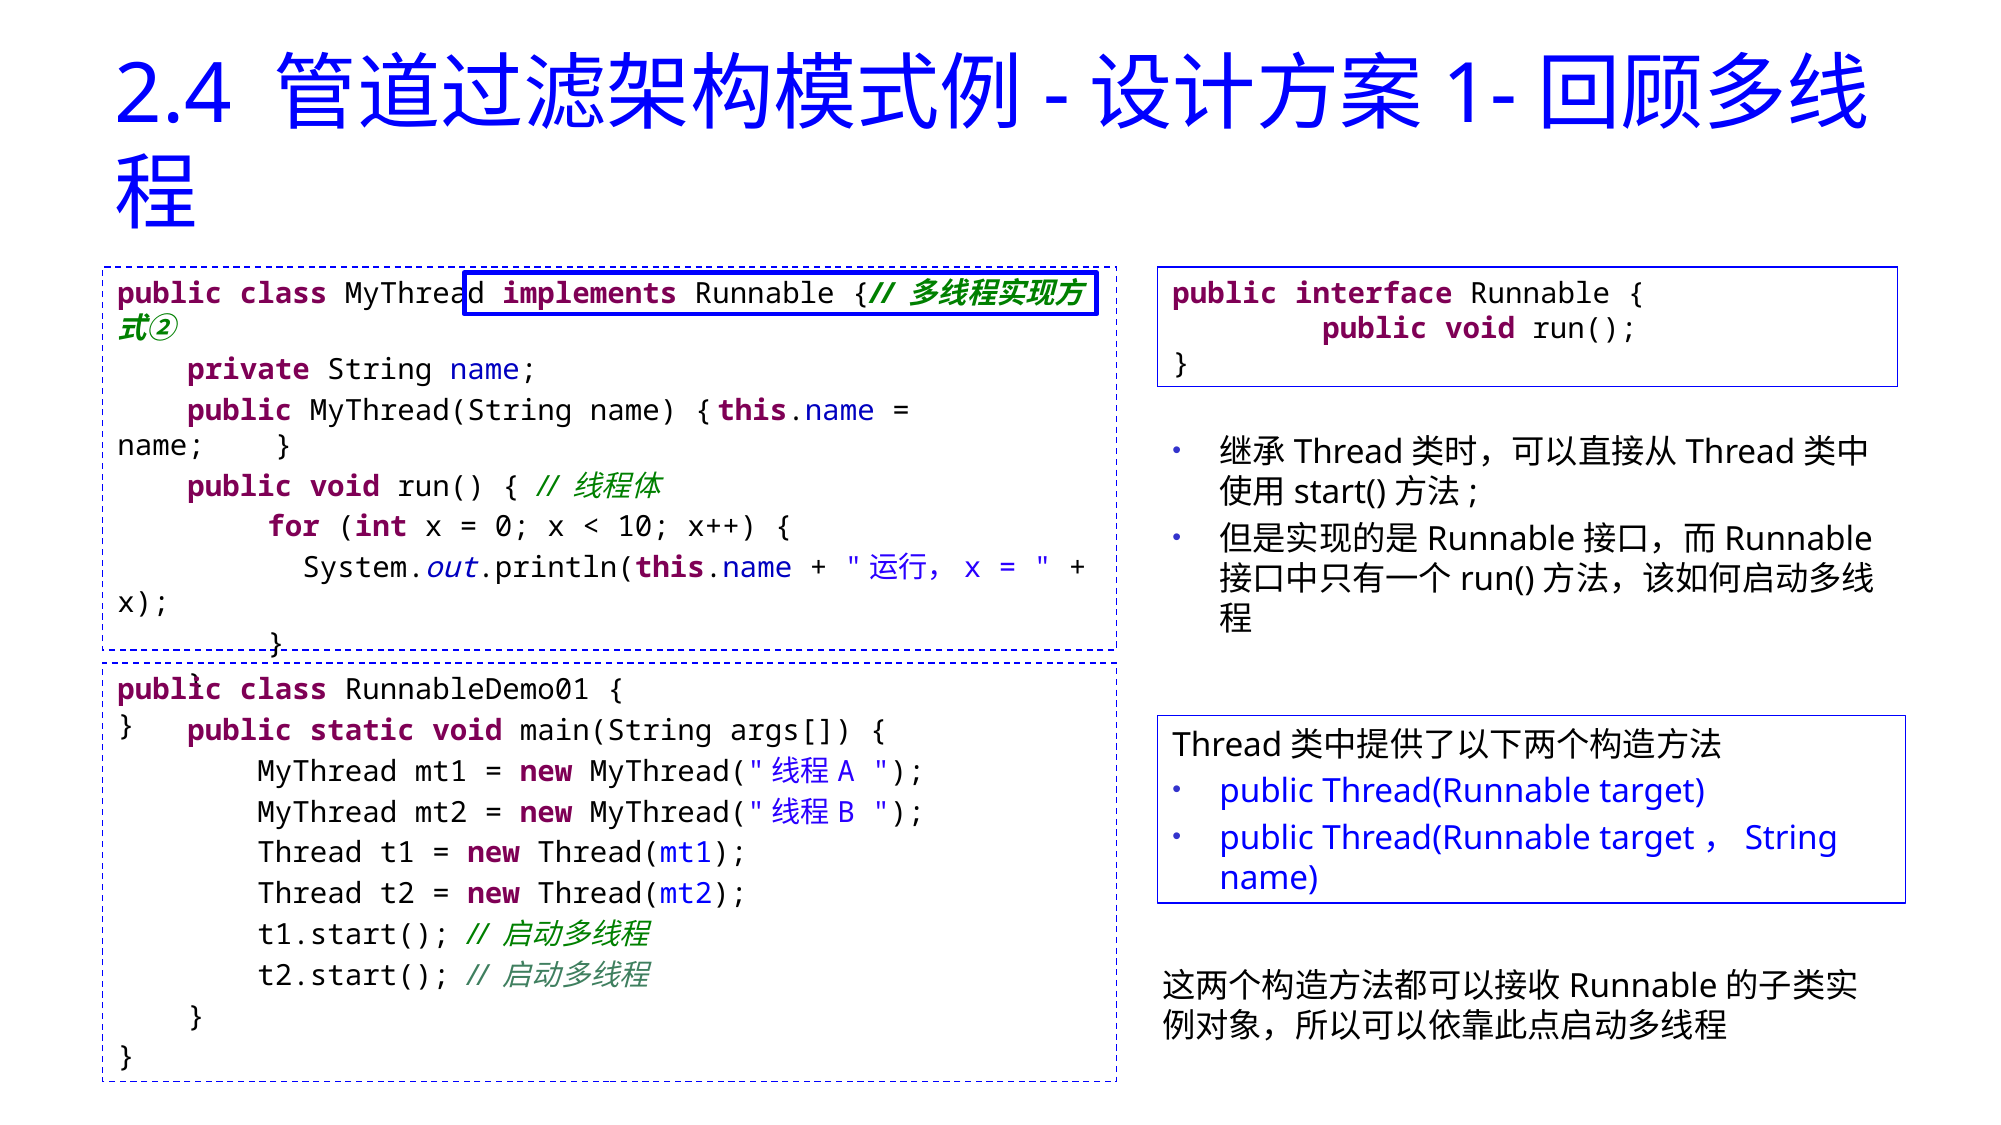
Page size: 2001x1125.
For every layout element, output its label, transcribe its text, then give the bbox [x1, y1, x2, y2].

text_box Thread类中提供了以下两个构造方法 public Thread(Runnable target) public Thread(Runnable target，String name) [1157, 715, 1906, 904]
text_box public class RunnableDemo01 { public static void main(String args[]) { MyThread mt1 = new MyThread("线程A "); MyThread mt2 = new MyThread("线程B "); Thread t1 = new Thread(mt1); Thread t2 = new Thread(mt2); t1.start(); // 启动多线程 t2.start(); // 启动多线程 } } [102, 662, 1117, 1082]
text_box public class MyThread implements Runnable {// 多线程实现方式② private String name; public MyThread(String name) { this.name = name; } public void run() { // 线程体 for (int x = 0; x < 10; x++) { System.out.println(this.name + "运行，x = " + x); } } } [102, 267, 1117, 650]
text_box 继承Thread类时，可以直接从Thread类中使用start()方法; 但是实现的是Runnable接口，而Runnable接口中只有一个run()方法，该如何启动多线程 [1157, 423, 1898, 644]
text_box [464, 272, 1097, 314]
slide_number [1433, 1024, 1900, 1103]
title 2.4 管道过滤架构模式例-设计方案1-回顾多线程 [99, 45, 1900, 233]
text_box public interface Runnable { public void run(); } [1157, 267, 1898, 387]
text_box 这两个构造方法都可以接收Runnable的子类实例对象，所以可以依靠此点启动多线程 [1147, 957, 1898, 1052]
